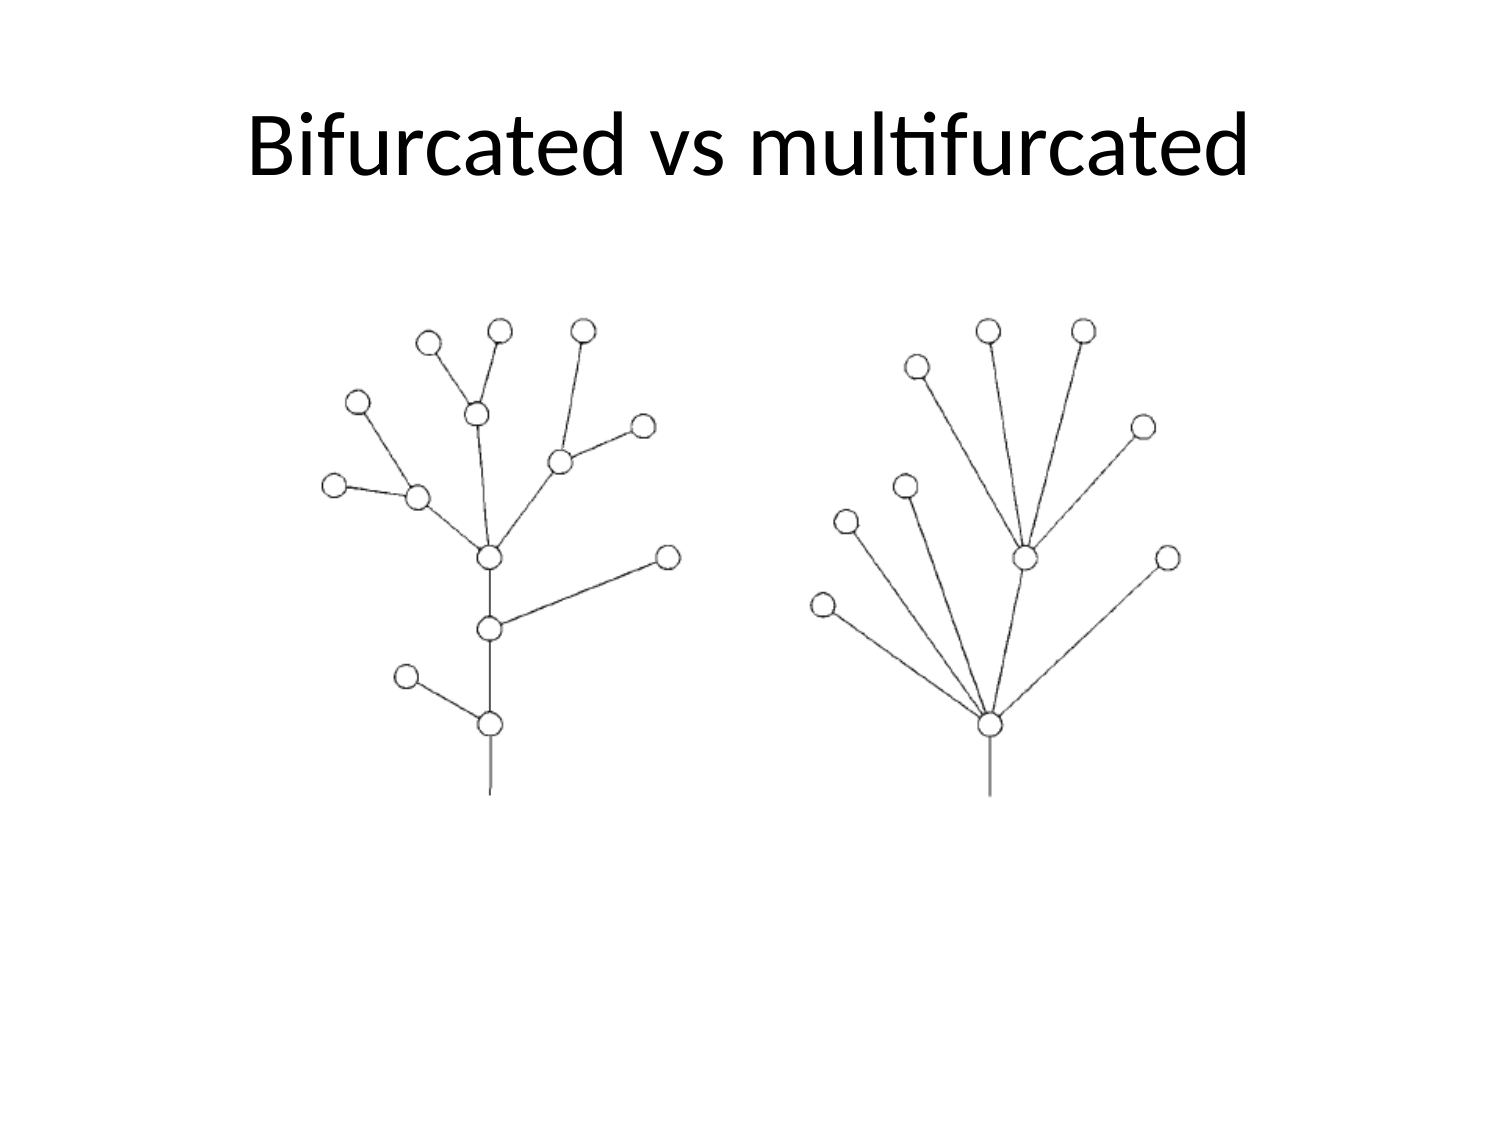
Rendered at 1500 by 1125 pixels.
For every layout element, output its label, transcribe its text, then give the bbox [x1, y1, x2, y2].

title Bifurcated vs multifurcated [75, 45, 1425, 233]
picture [275, 287, 1225, 838]
